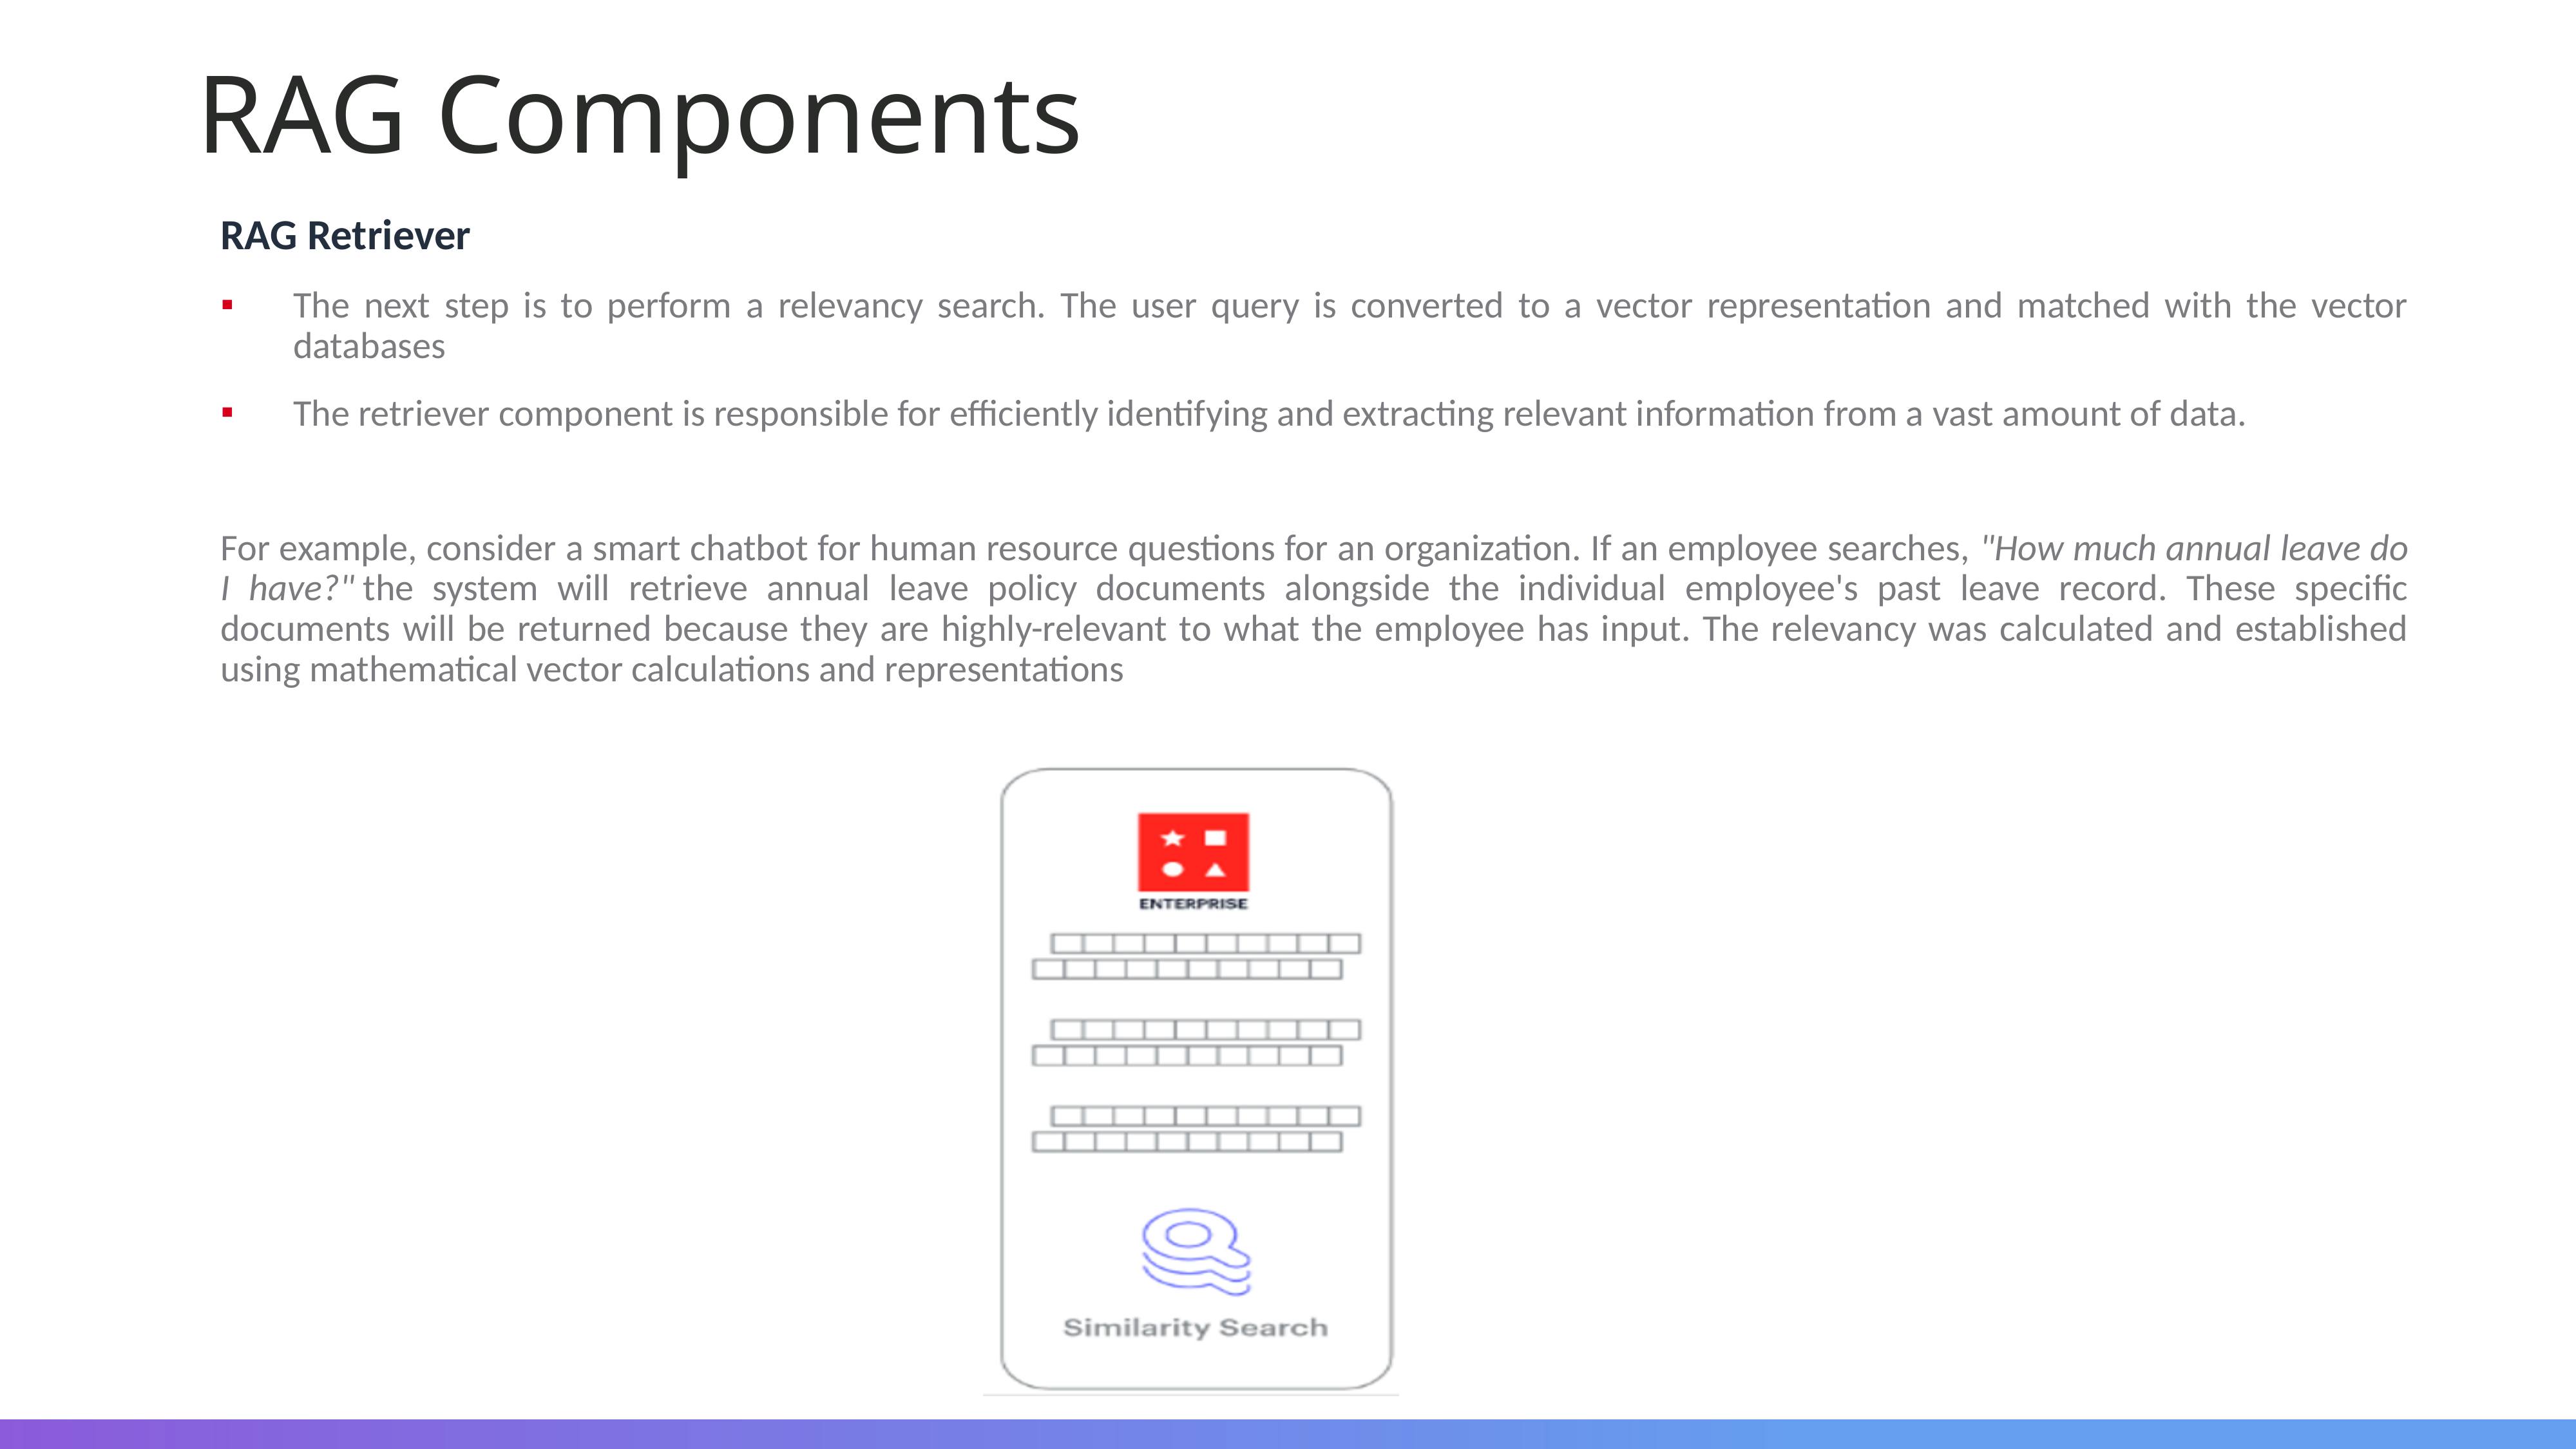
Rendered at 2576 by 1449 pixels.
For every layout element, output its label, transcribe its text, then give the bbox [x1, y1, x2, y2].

title RAG Components [177, 50, 2352, 164]
picture [983, 762, 1399, 1397]
list RAG Retriever The next step is to perform a relevancy search. The user query is converted to a vector representation and matched with the vector databases The retriever component is responsible for efficiently identifying and extracting relevant information from a vast amount of data. For example, consider a smart chatbot for human resource questions for an organization. If an employee searches, "How much annual leave do I have?" the system will retrieve annual leave policy documents alongside the individual employee's past leave record. These specific documents will be returned because they are highly-relevant to what the employee has input. The relevancy was calculated and established using mathematical vector calculations and representations [177, 124, 2429, 1425]
